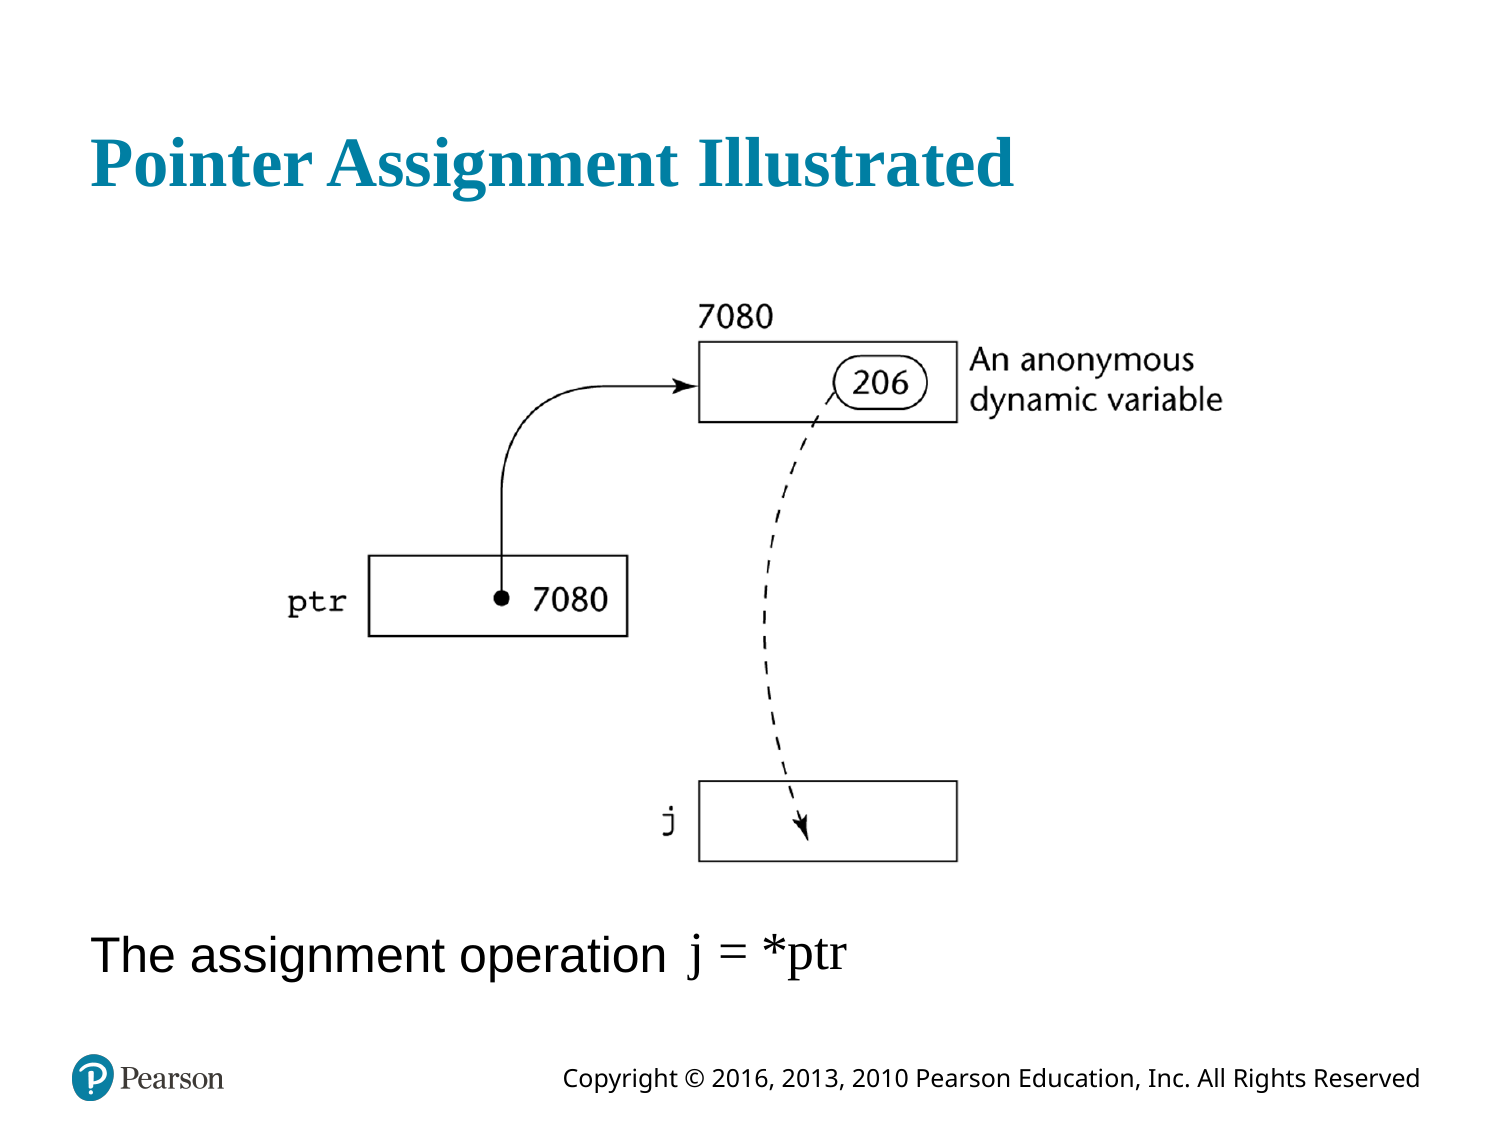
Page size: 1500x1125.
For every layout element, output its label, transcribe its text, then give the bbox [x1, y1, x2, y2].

picture [268, 295, 1232, 879]
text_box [678, 922, 857, 991]
picture [72, 1054, 88, 1070]
title Pointer Assignment Illustrated [75, 35, 1425, 216]
list The assignment operation [75, 907, 699, 1005]
picture [98, 1054, 224, 1101]
picture [72, 1087, 83, 1101]
picture [80, 1063, 106, 1088]
